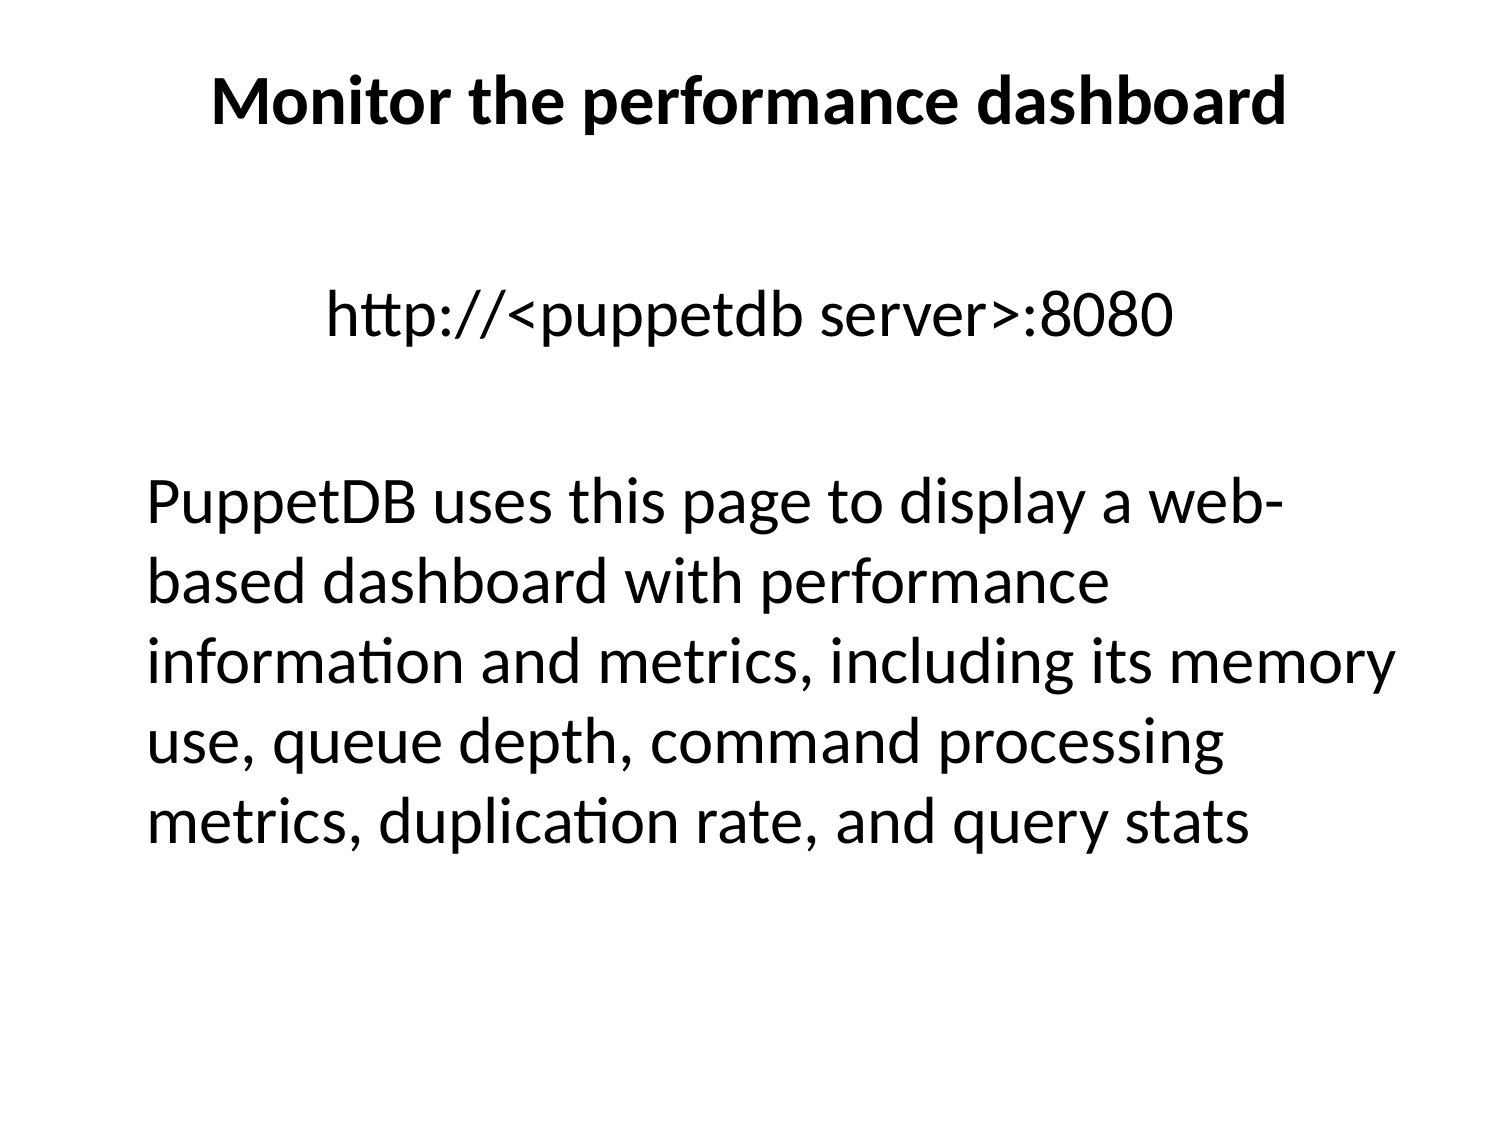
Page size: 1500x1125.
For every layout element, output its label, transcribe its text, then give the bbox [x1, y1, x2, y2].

list http://<puppetdb server>:8080 PuppetDB uses this page to display a web-based dashboard with performance information and metrics, including its memory use, queue depth, command processing metrics, duplication rate, and query stats [75, 262, 1425, 1005]
title Monitor the performance dashboard [75, 45, 1425, 233]
